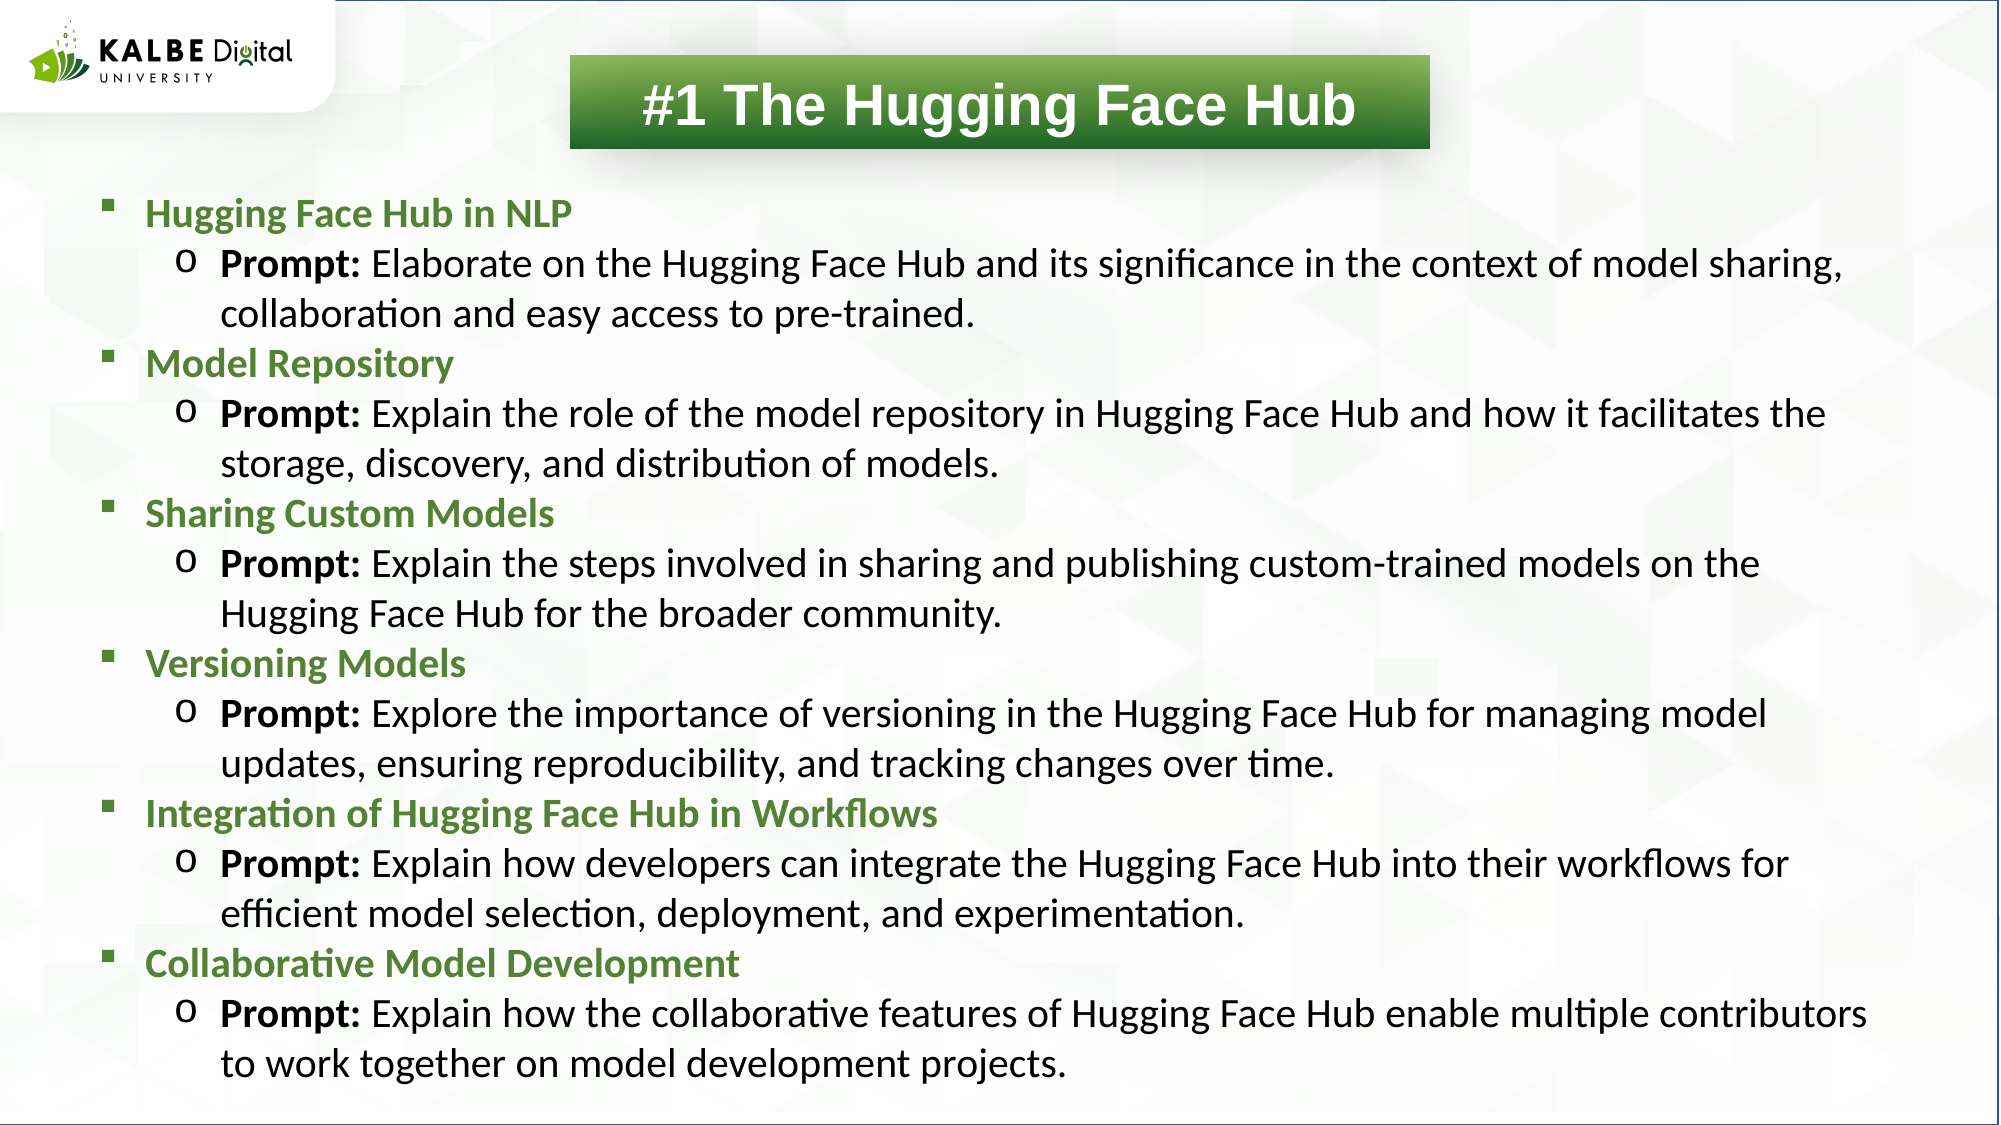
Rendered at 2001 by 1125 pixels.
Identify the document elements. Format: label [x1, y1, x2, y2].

picture [21, 8, 300, 102]
text_box [0, 0, 2000, 1125]
